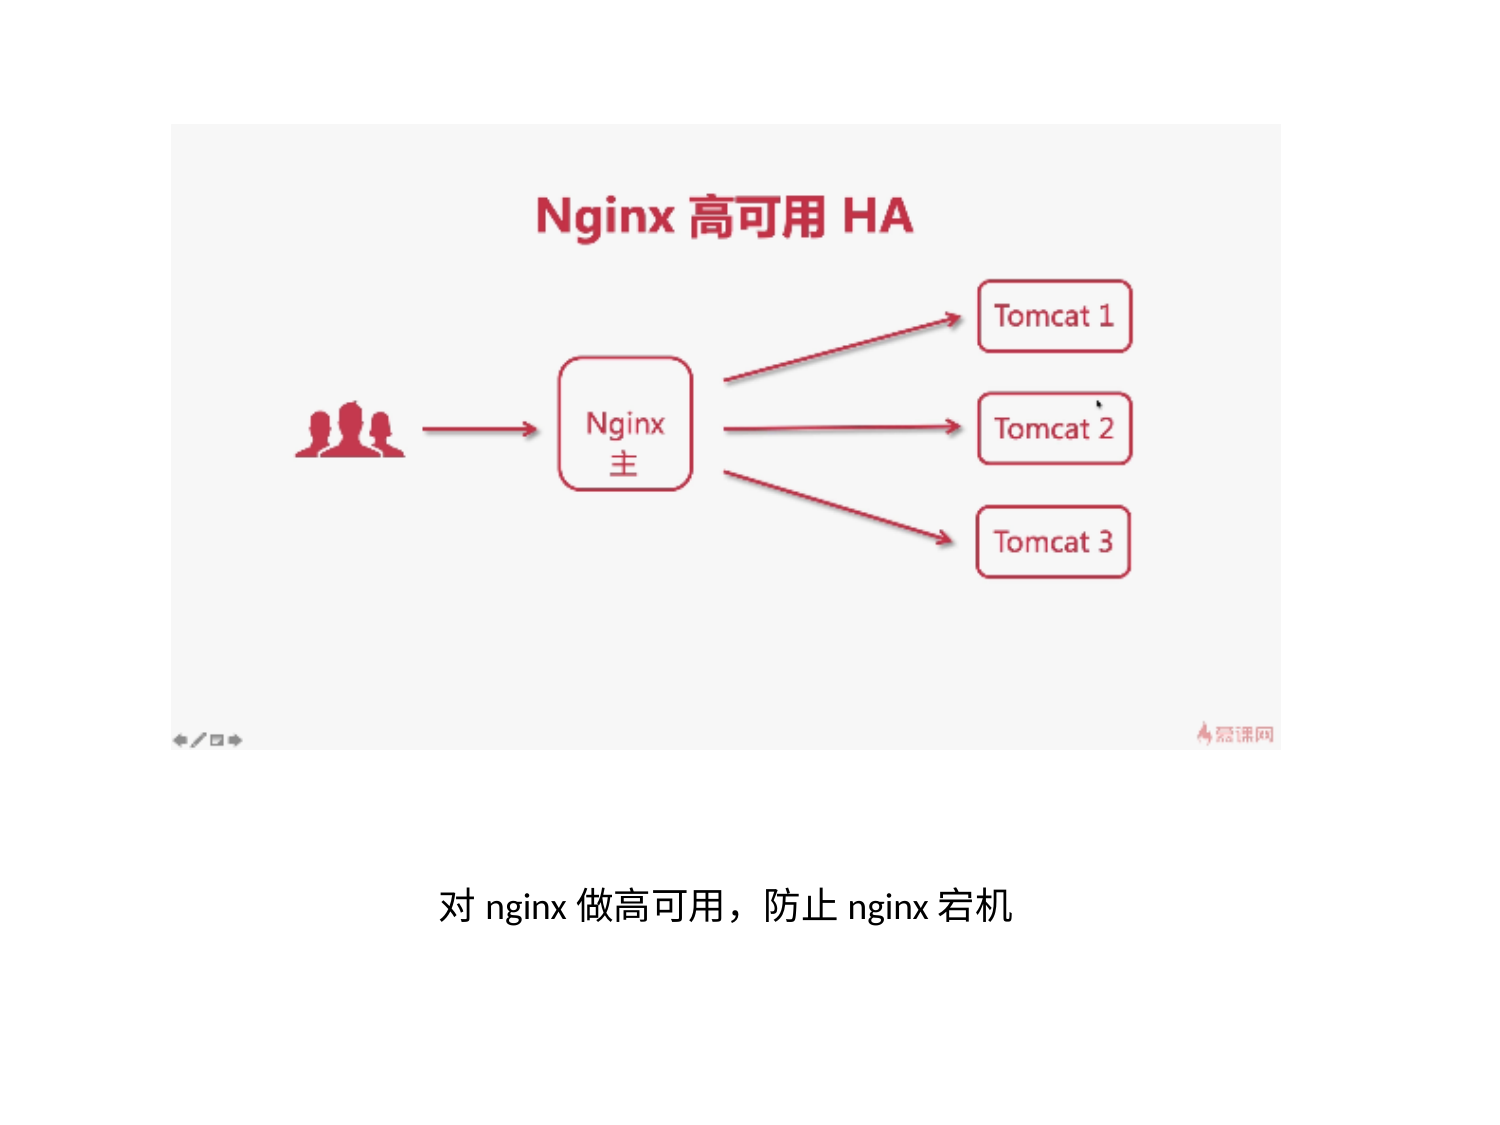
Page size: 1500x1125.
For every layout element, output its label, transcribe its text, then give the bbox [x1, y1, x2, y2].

text_box 对nginx做高可用，防止nginx宕机 [424, 874, 1028, 935]
picture [170, 124, 1282, 751]
